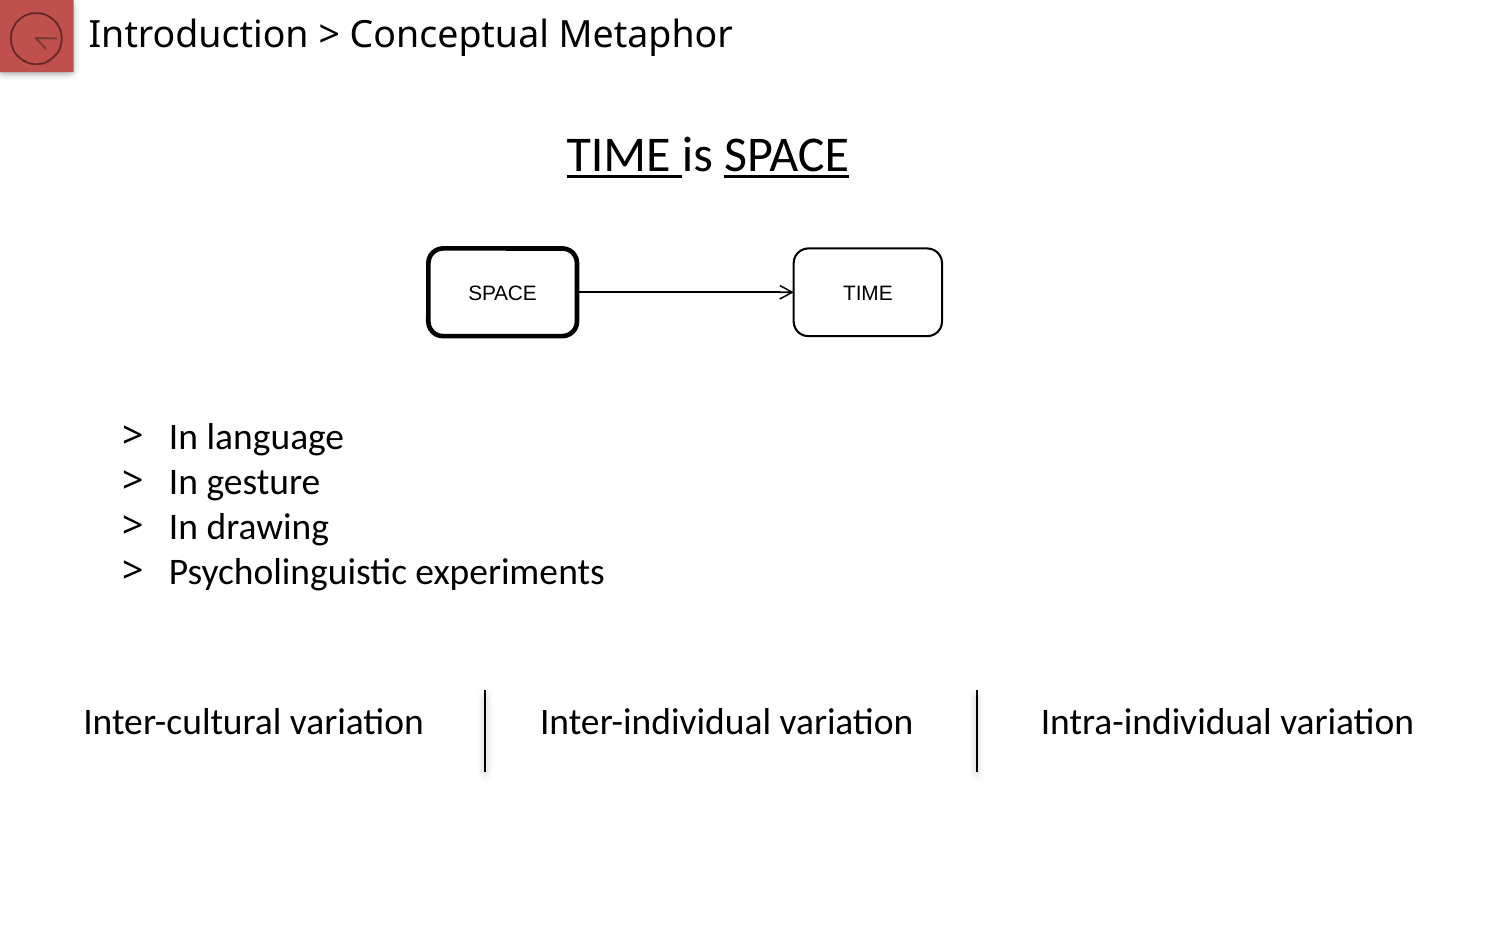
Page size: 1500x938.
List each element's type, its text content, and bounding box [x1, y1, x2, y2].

text_box Introduction > Conceptual Metaphor [78, 3, 758, 63]
text_box TIME is SPACE [551, 114, 865, 189]
text_box Intra-individual variation [1026, 689, 1430, 750]
picture [0, 0, 74, 73]
text_box Inter-individual variation [525, 689, 929, 750]
text_box In language In gesture In drawing Psycholinguistic experiments [107, 404, 1300, 600]
text_box SPACE [426, 246, 580, 339]
text_box Inter-cultural variation [68, 689, 440, 750]
text_box TIME [791, 246, 945, 339]
